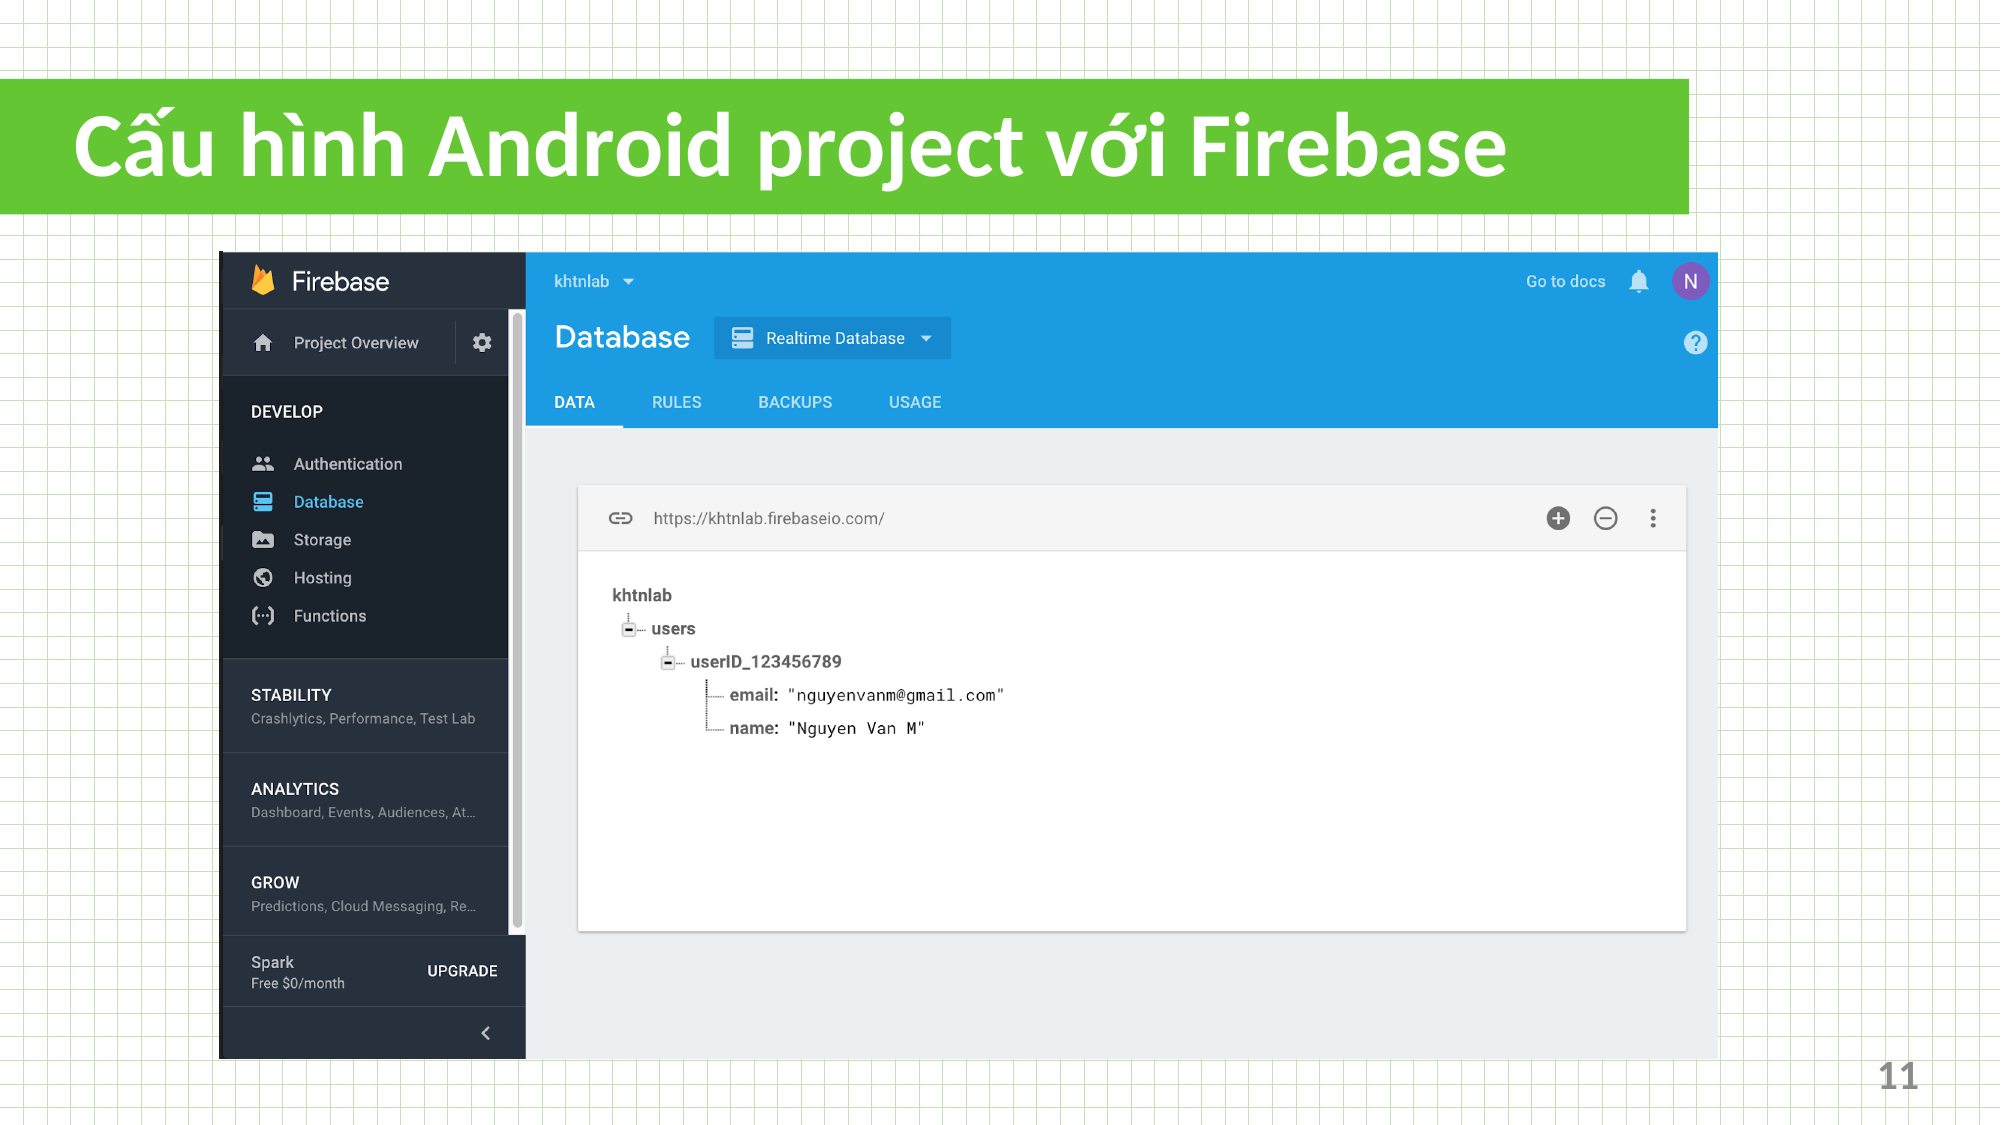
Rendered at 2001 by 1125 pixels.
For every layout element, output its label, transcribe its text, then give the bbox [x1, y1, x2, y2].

slide_number 11 [1484, 1042, 1935, 1103]
title Cấu hình Android project với Firebase [0, 78, 1689, 215]
picture [219, 251, 1718, 1059]
